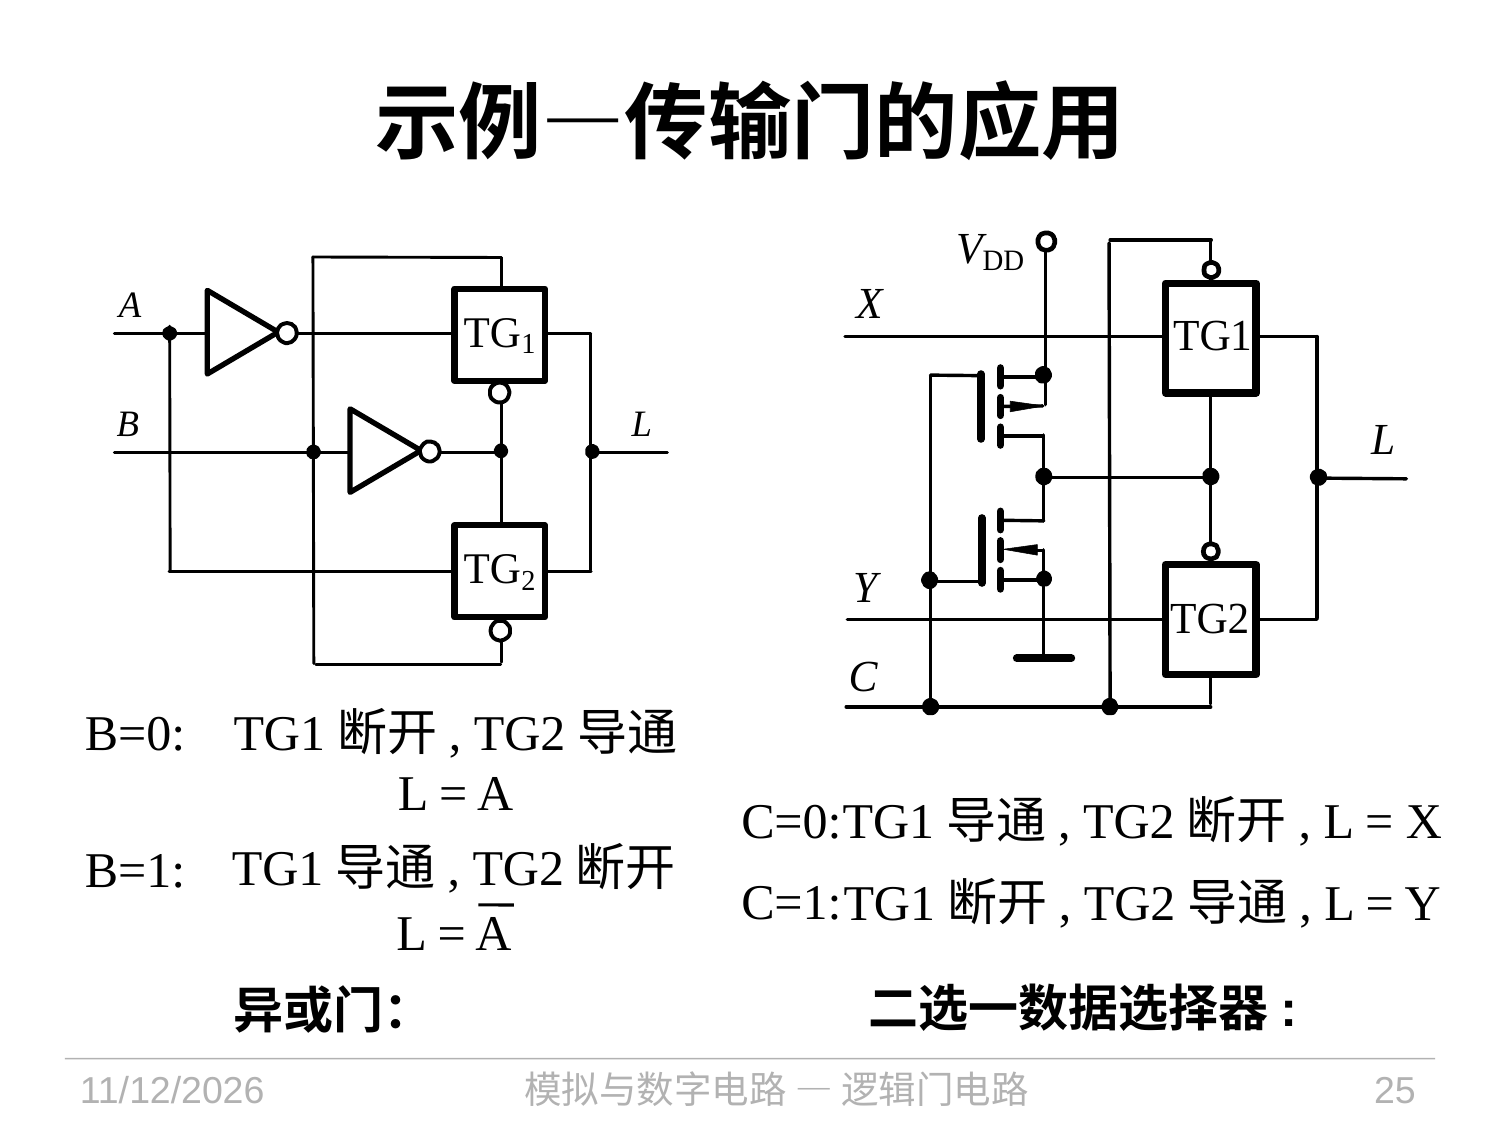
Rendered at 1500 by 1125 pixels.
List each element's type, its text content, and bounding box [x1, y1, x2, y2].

text_box TG1断开, TG2导通, L = Y [828, 863, 1456, 939]
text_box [820, 207, 1424, 720]
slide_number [64, 1058, 348, 1125]
text_box TG1断开, TG2导通 L = A [218, 693, 693, 829]
text_box C=1: [726, 861, 857, 937]
text_box TG1导通, TG2断开, L = X [828, 780, 1457, 856]
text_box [94, 255, 679, 671]
text_box C=0: [726, 780, 828, 856]
text_box B=0: [70, 693, 201, 769]
text_box B=1: [70, 830, 201, 905]
title 示例—传输门的应用 [75, 24, 1425, 213]
footer 模拟与数字电路 — 逻辑门电路 [373, 1058, 1179, 1125]
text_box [234, 828, 674, 970]
slide_number 25 [1230, 1058, 1431, 1125]
